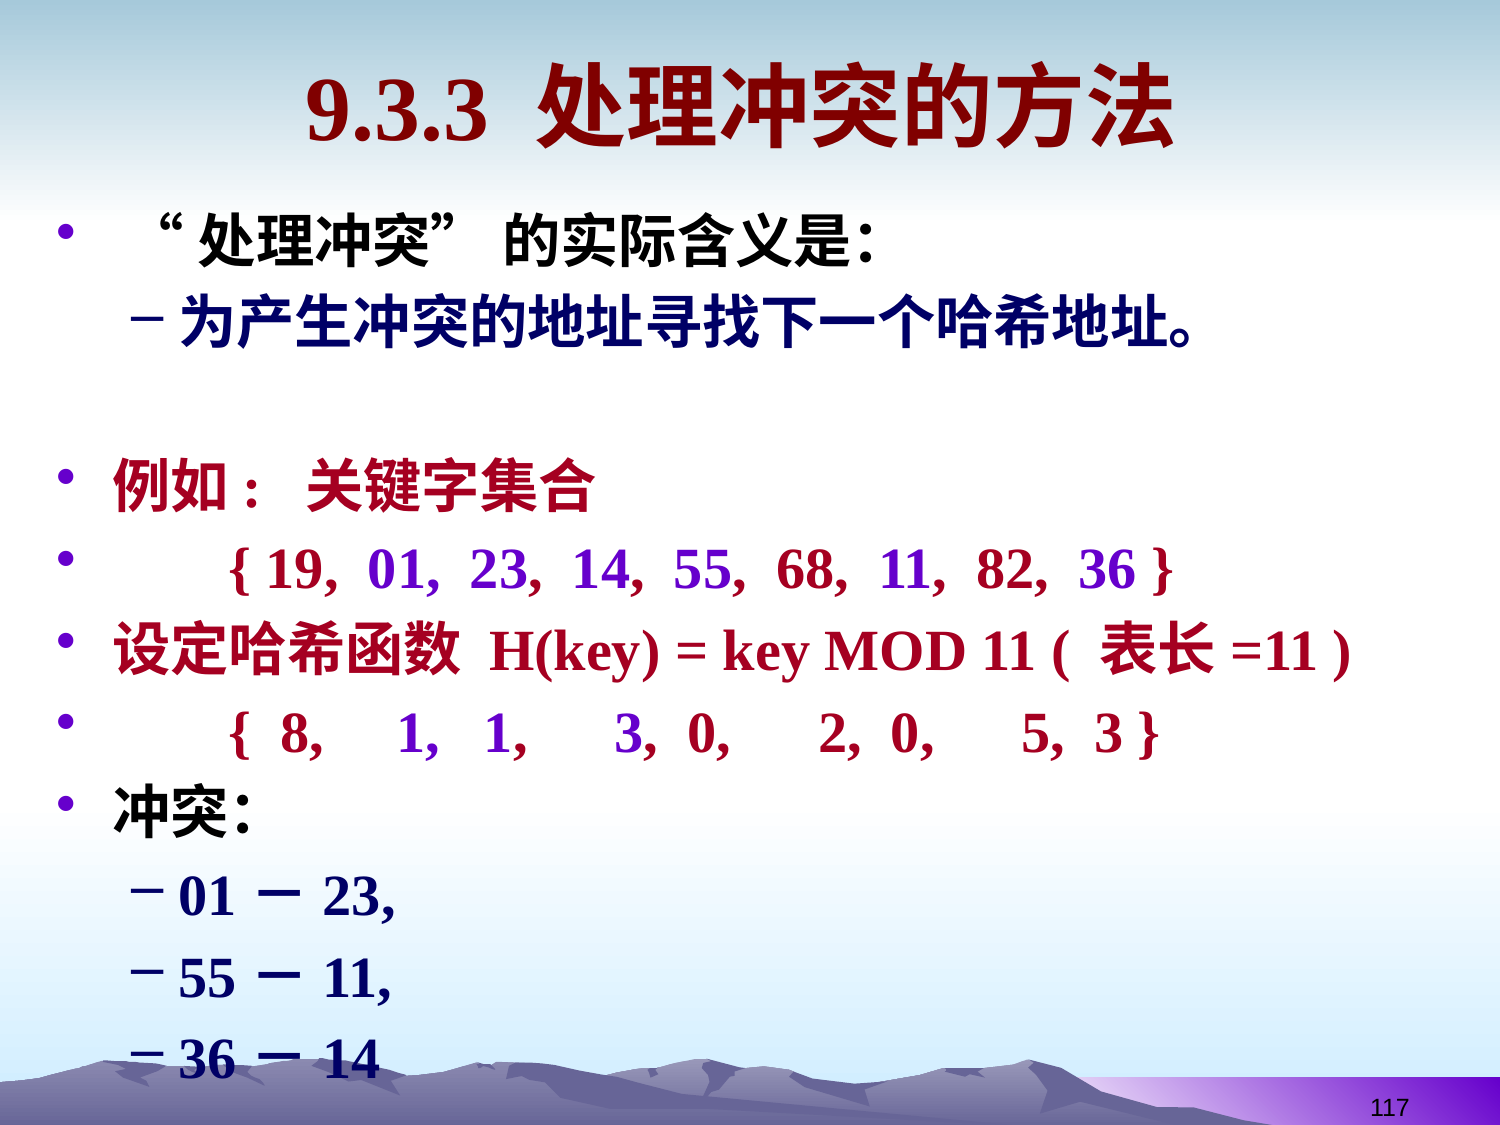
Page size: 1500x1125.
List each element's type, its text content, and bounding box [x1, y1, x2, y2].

title 9.3.3 处理冲突的方法 [76, 18, 1428, 188]
slide_number 117 [1074, 1088, 1426, 1125]
list “处理冲突” 的实际含义是： 为产生冲突的地址寻找下一个哈希地址。 例如: 关键字集合 { 19, 01, 23, 14, 55, 68, 11, 82, 36 } 设定哈希函数 H(key) = key MOD 11 ( 表长=11 ) { 8, 1, 1, 3, 0, 2, 0, 5, 3 } 冲突： 01－23, 55－11, 36－14 [41, 196, 1459, 1088]
